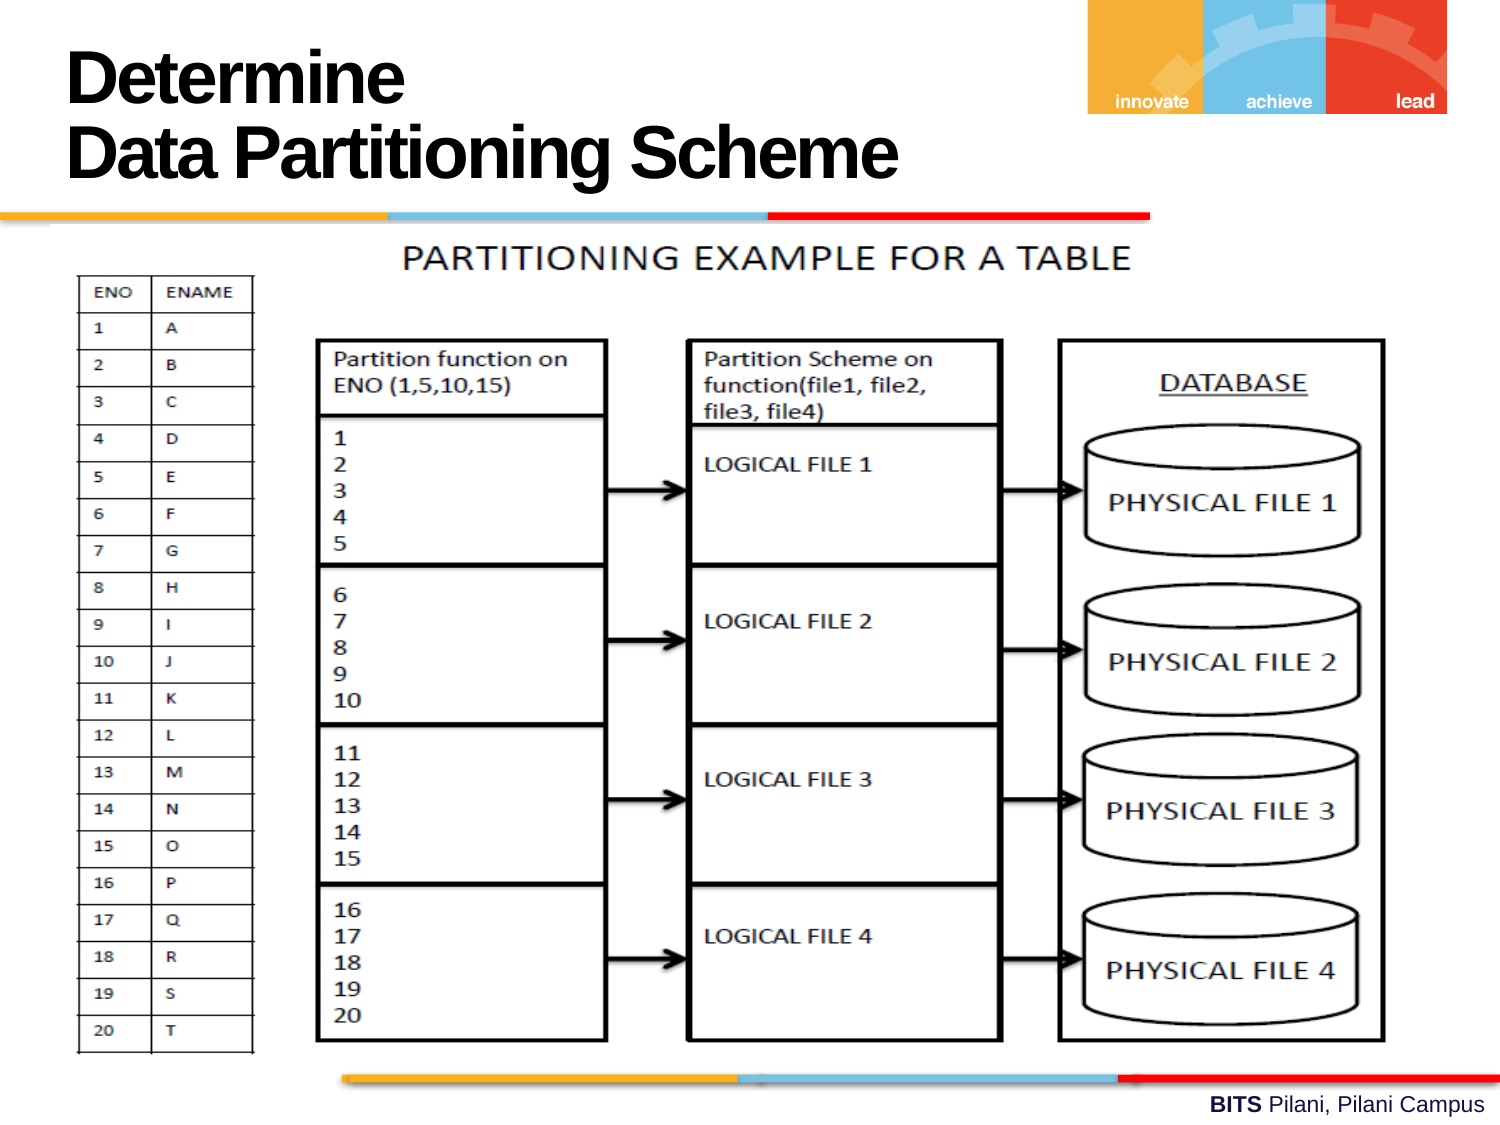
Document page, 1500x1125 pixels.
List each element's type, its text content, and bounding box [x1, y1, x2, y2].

list Determine Data Partitioning Scheme [50, 24, 1088, 213]
picture [1087, 0, 1448, 114]
picture [49, 224, 1438, 1057]
